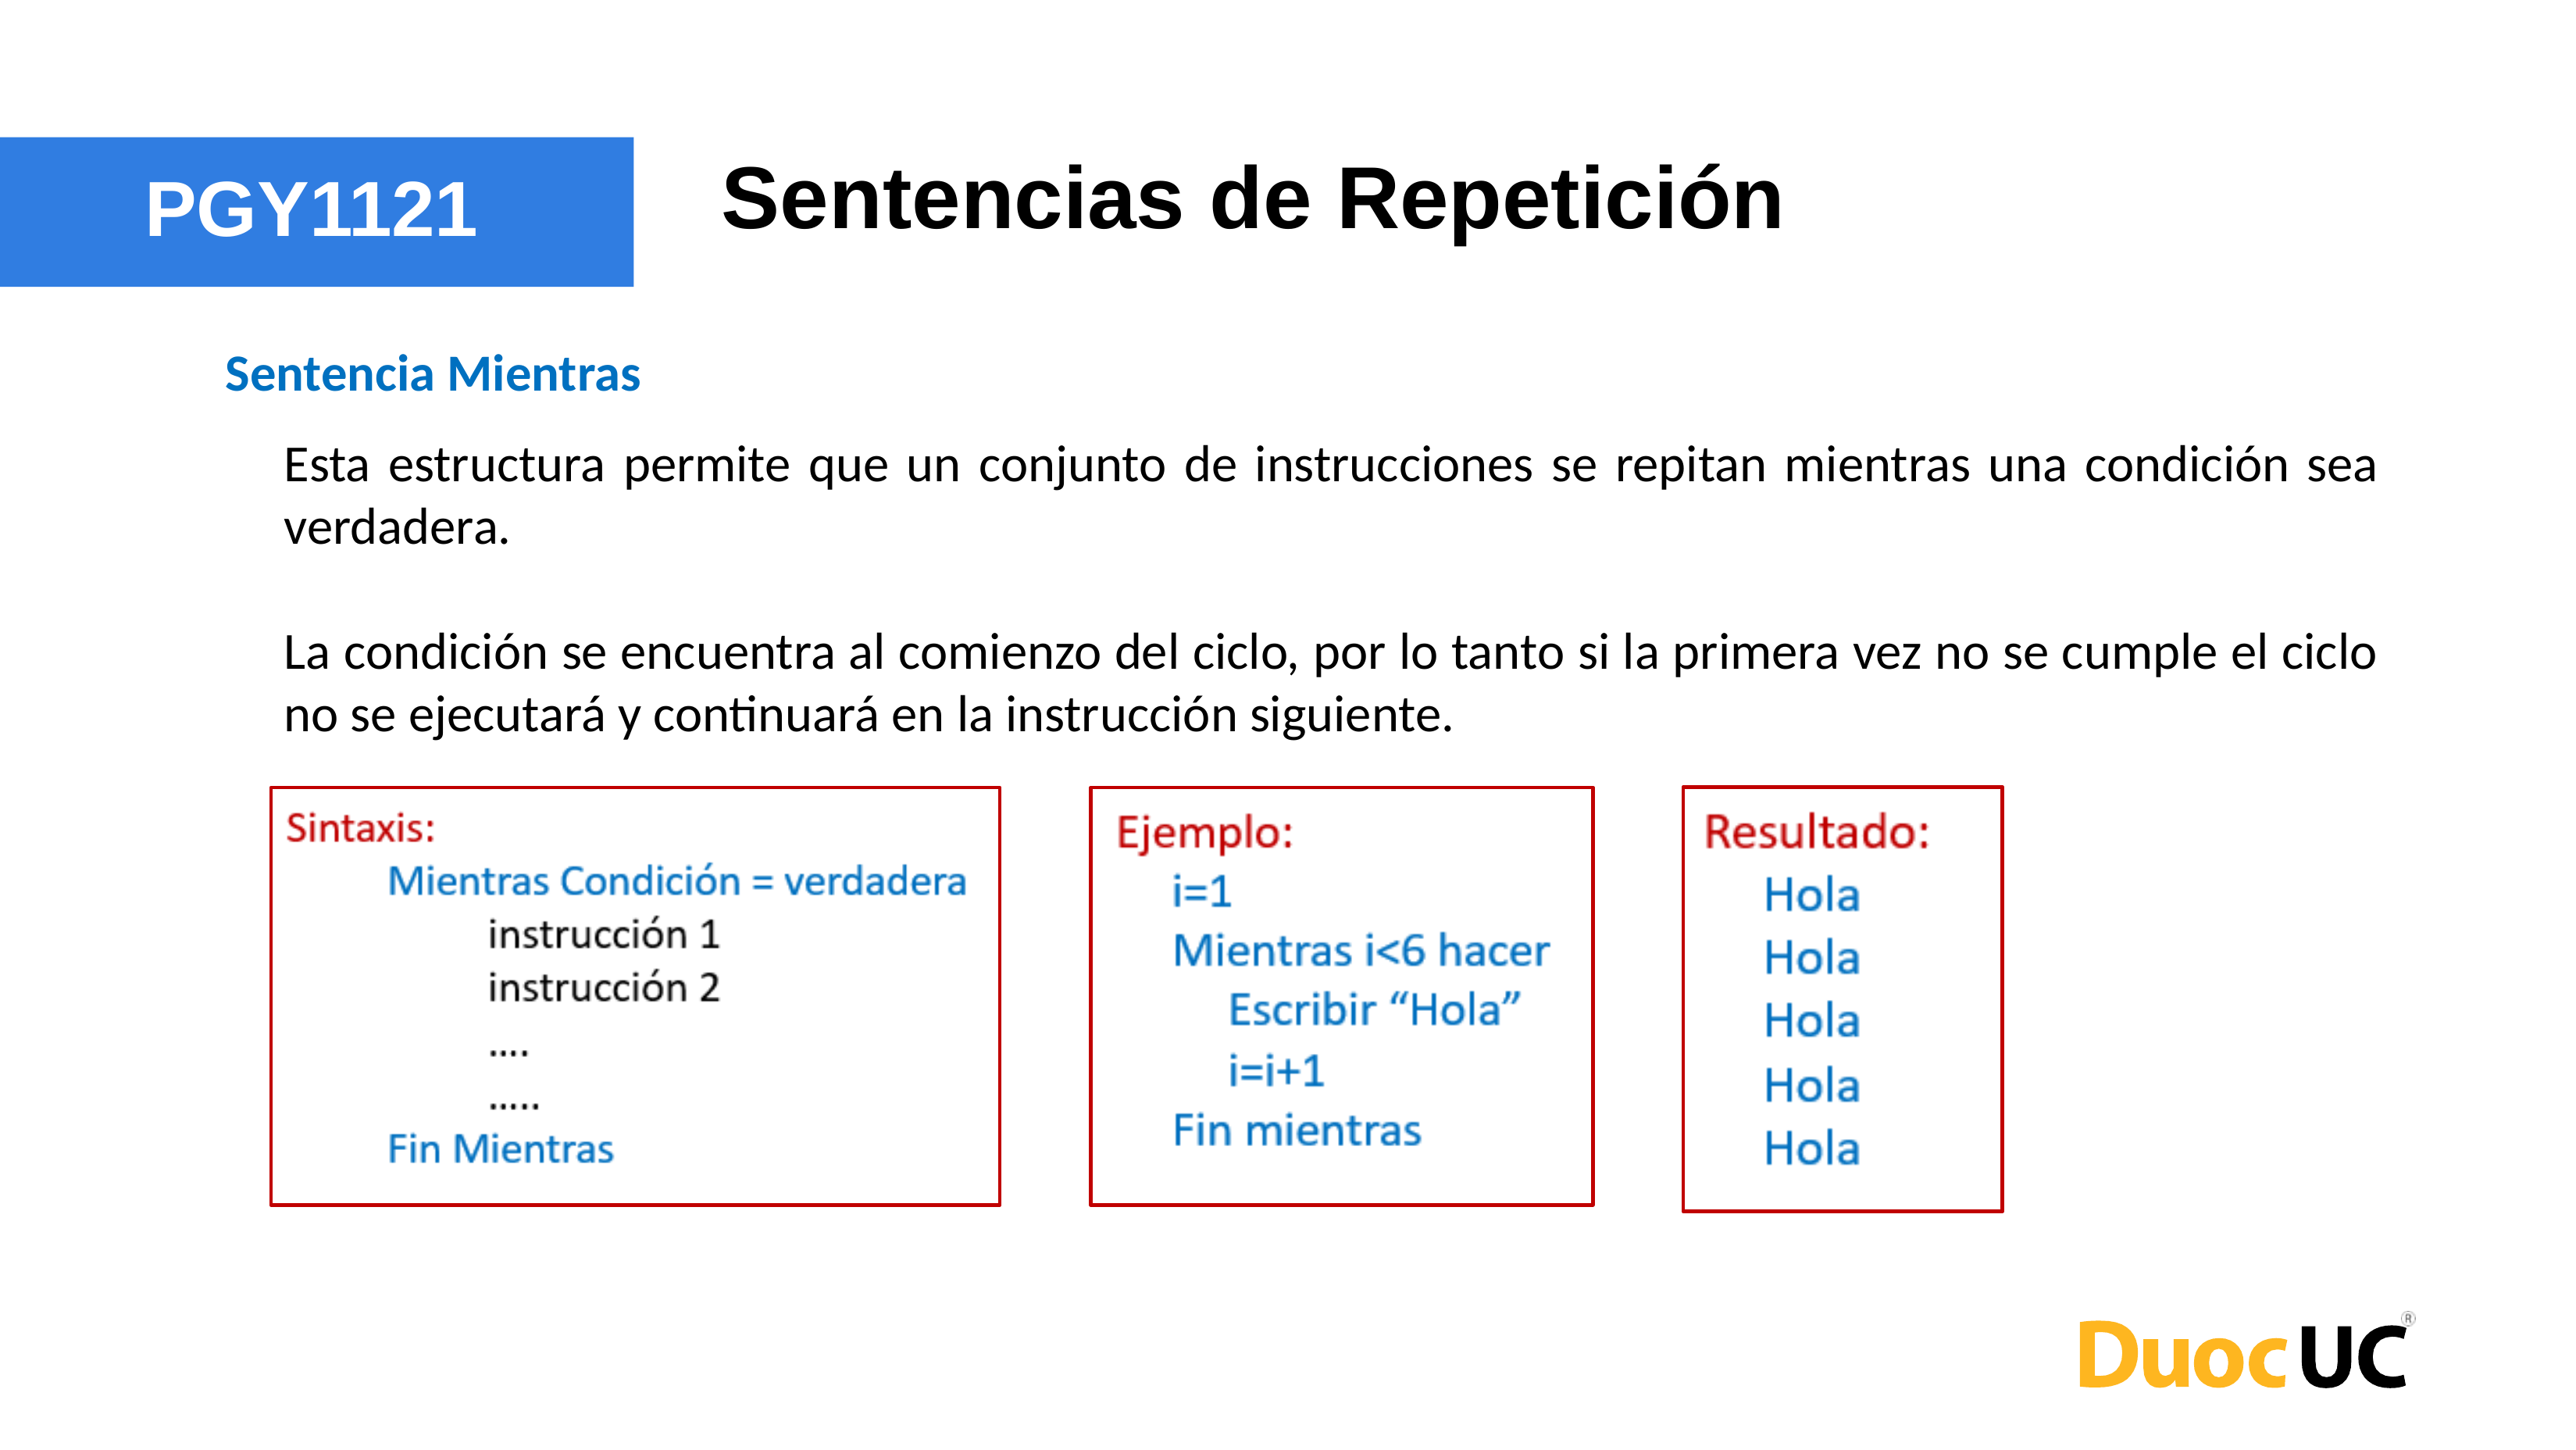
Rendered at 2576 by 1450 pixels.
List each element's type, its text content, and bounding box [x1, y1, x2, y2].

text_box Sentencia Mientras [223, 327, 1513, 402]
picture [273, 788, 998, 1204]
picture [1092, 788, 1592, 1204]
text_box Sentencias de Repetición [721, 141, 1790, 247]
list PGY1121 [18, 158, 605, 253]
picture [1685, 788, 2001, 1210]
text_box Esta estructura permite que un conjunto de instrucciones se repitan mientras una condición sea verdadera. La condición se encuentra al comienzo del ciclo, por lo tanto si la primera vez no se cumple el ciclo no se ejecutará y continuará en la instrucción siguiente. [272, 423, 2392, 748]
picture [2401, 1311, 2416, 1327]
